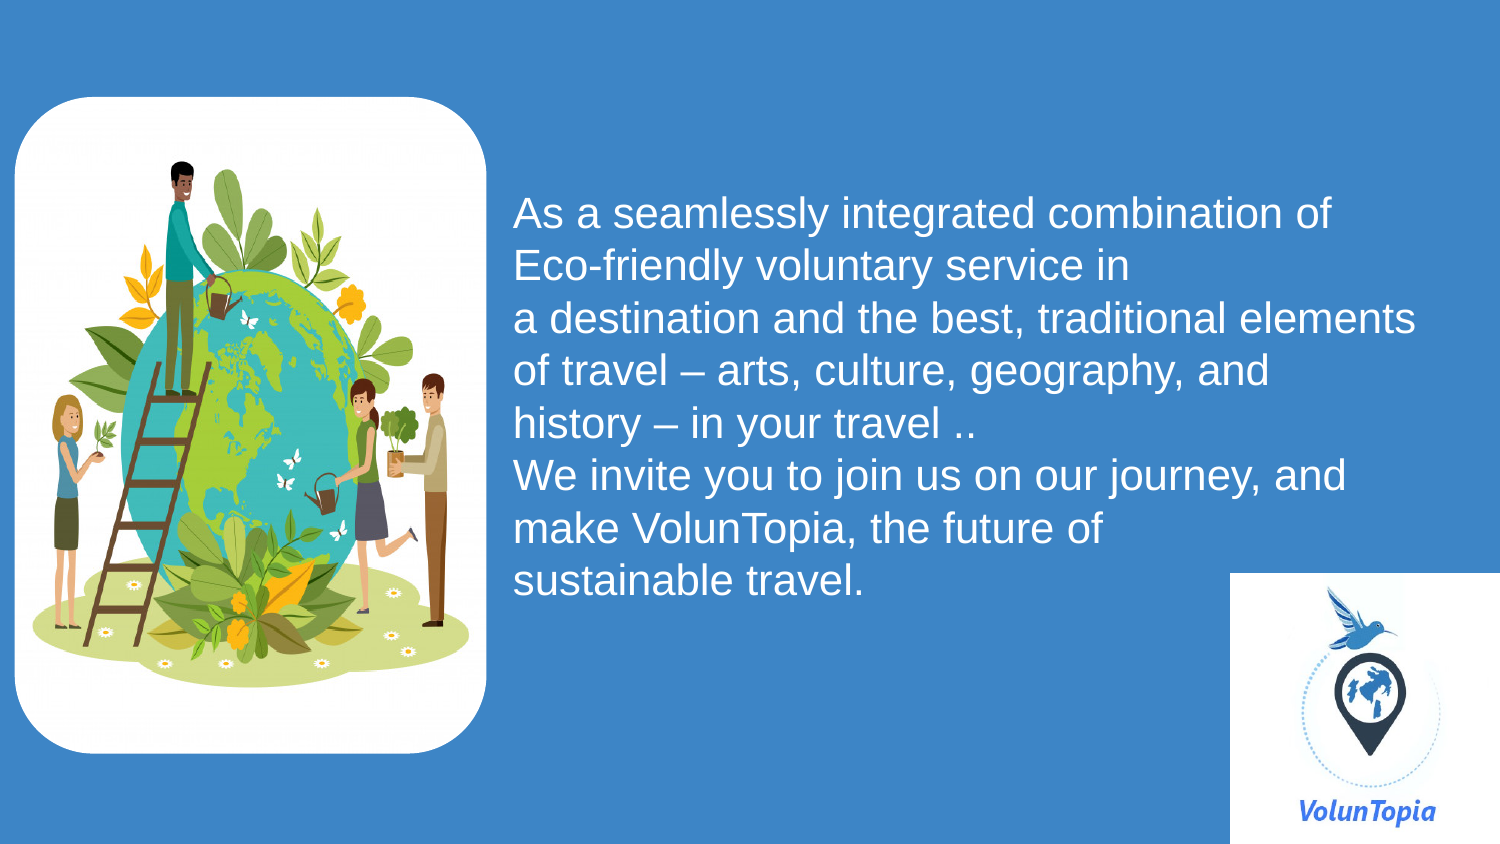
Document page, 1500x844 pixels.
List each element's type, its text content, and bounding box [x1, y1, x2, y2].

picture [14, 96, 487, 754]
picture [1230, 573, 1500, 844]
text_box As a seamlessly integrated combination of Eco-friendly voluntary service in a destination and the best, traditional elements of travel – arts, culture, geography, and history – in your travel .. We invite you to join us on our journey, and make VolunTopia, the future of sustainable travel. [497, 169, 1500, 310]
